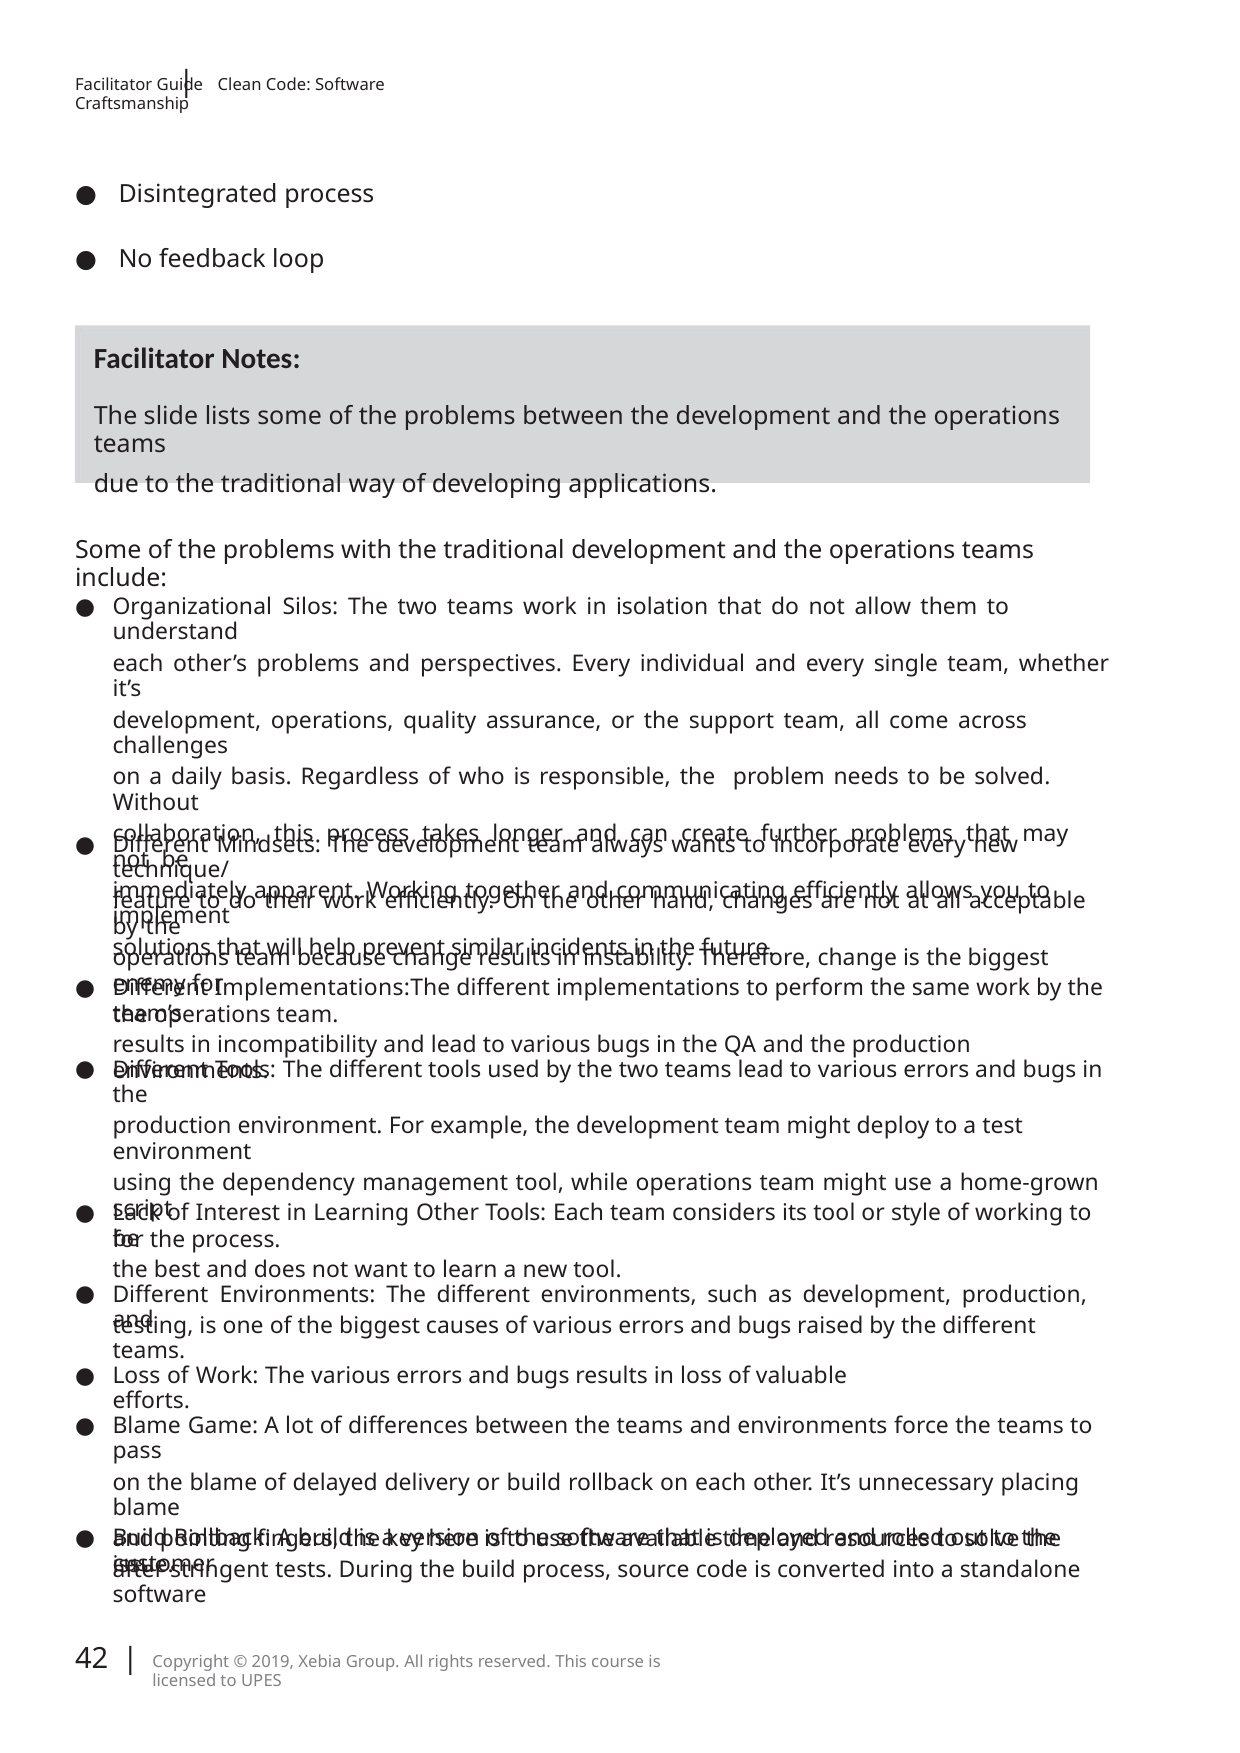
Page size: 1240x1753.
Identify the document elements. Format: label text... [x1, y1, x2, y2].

text_box Facilitator Notes: [93, 338, 325, 375]
text_box Some of the problems with the traditional development and the operations teams include: [74, 535, 1086, 592]
text_box ● ● [74, 1362, 112, 1438]
text_box Copyright © 2019, Xebia Group. All rights reserved. This course is licensed to UPES [152, 1651, 687, 1690]
text_box Diﬀerent Tools: The diﬀerent tools used by the two teams lead to various errors and bugs in the production environment. For example, the development team might deploy to a test environment using the dependency management tool, while operations team might use a home-grown script for the process. [112, 1056, 1116, 1199]
text_box ● [74, 593, 112, 620]
text_box 42 | [74, 1641, 155, 1675]
text_box [74, 325, 1091, 483]
text_box Diﬀerent Environments: The diﬀerent environments, such as development, production, and [112, 1280, 1116, 1333]
text_box The slide lists some of the problems between the development and the operations teams due to the traditional way of developing applications. [93, 401, 1097, 498]
text_box ● ● [74, 1199, 112, 1307]
text_box Build Rollback: A build is a version of the software that is deployed and rolled out to the customer [112, 1524, 1115, 1556]
text_box Diﬀerent Mindsets: The development team always wants to incorporate every new technique/ feature to do their work eﬃciently. On the other hand, changes are not at all acceptable by the operations team because change results in instability. Therefore, change is the biggest enemy for the operations team. [112, 830, 1116, 974]
text_box ● [74, 830, 112, 857]
text_box Diﬀerent Implementations:The diﬀerent implementations to perform the same work by the team’s results in incompatibility and lead to various bugs in the QA and the production environments. [112, 974, 1116, 1056]
text_box ● [74, 1524, 112, 1551]
text_box | [178, 64, 210, 74]
text_box Organizational Silos: The two teams work in isolation that do not allow them to understand each other’s problems and perspectives. Every individual and every single team, whether it’s development, operations, quality assurance, or the support team, all come across challenges on a daily basis. Regardless of who is responsible, the problem needs to be solved. Without collaboration, this process takes longer and can create further problems that may not be immediately apparent. Working together and communicating eﬃciently allows you to implement solutions that will help prevent similar incidents in the future. [112, 593, 1116, 830]
text_box after stringent tests. During the build process, source code is converted into a standalone software [112, 1556, 1115, 1608]
text_box Blame Game: A lot of diﬀerences between the teams and environments force the teams to pass on the blame of delayed delivery or build rollback on each other. It’s unnecessary placing blame and pointing ﬁngers, the key here is to use the available time and resources to solve the issue. [112, 1412, 1116, 1577]
text_box Loss of Work: The various errors and bugs results in loss of valuable eﬀorts. [112, 1362, 921, 1412]
text_box Facilitator Guide Clean Code: Software Craftsmanship [75, 74, 439, 113]
text_box ● ● [74, 974, 112, 1082]
text_box testing, is one of the biggest causes of various errors and bugs raised by the diﬀerent teams. [112, 1312, 1076, 1364]
text_box ● Disintegrated process ● No feedback loop [74, 180, 380, 273]
text_box Lack of Interest in Learning Other Tools: Each team considers its tool or style of working to be the best and does not want to learn a new tool. [112, 1199, 1116, 1280]
